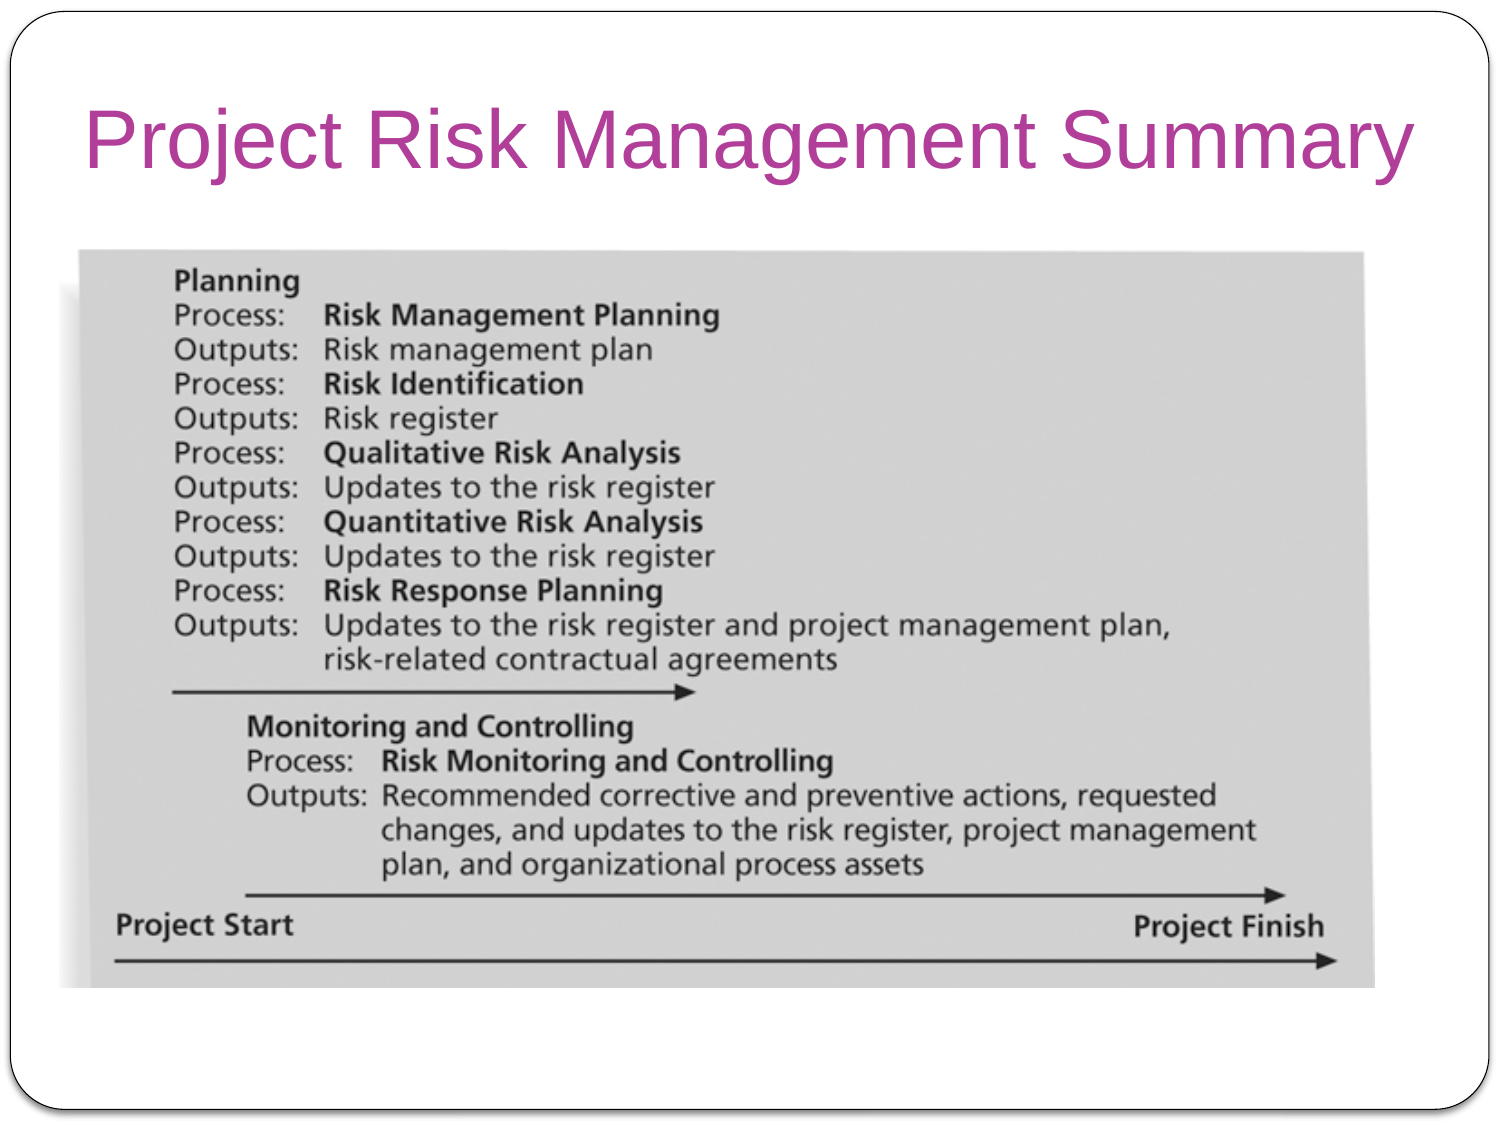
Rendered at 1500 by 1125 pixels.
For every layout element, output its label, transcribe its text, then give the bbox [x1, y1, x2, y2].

title Project Risk Management Summary [24, 37, 1476, 201]
picture [58, 249, 1376, 988]
